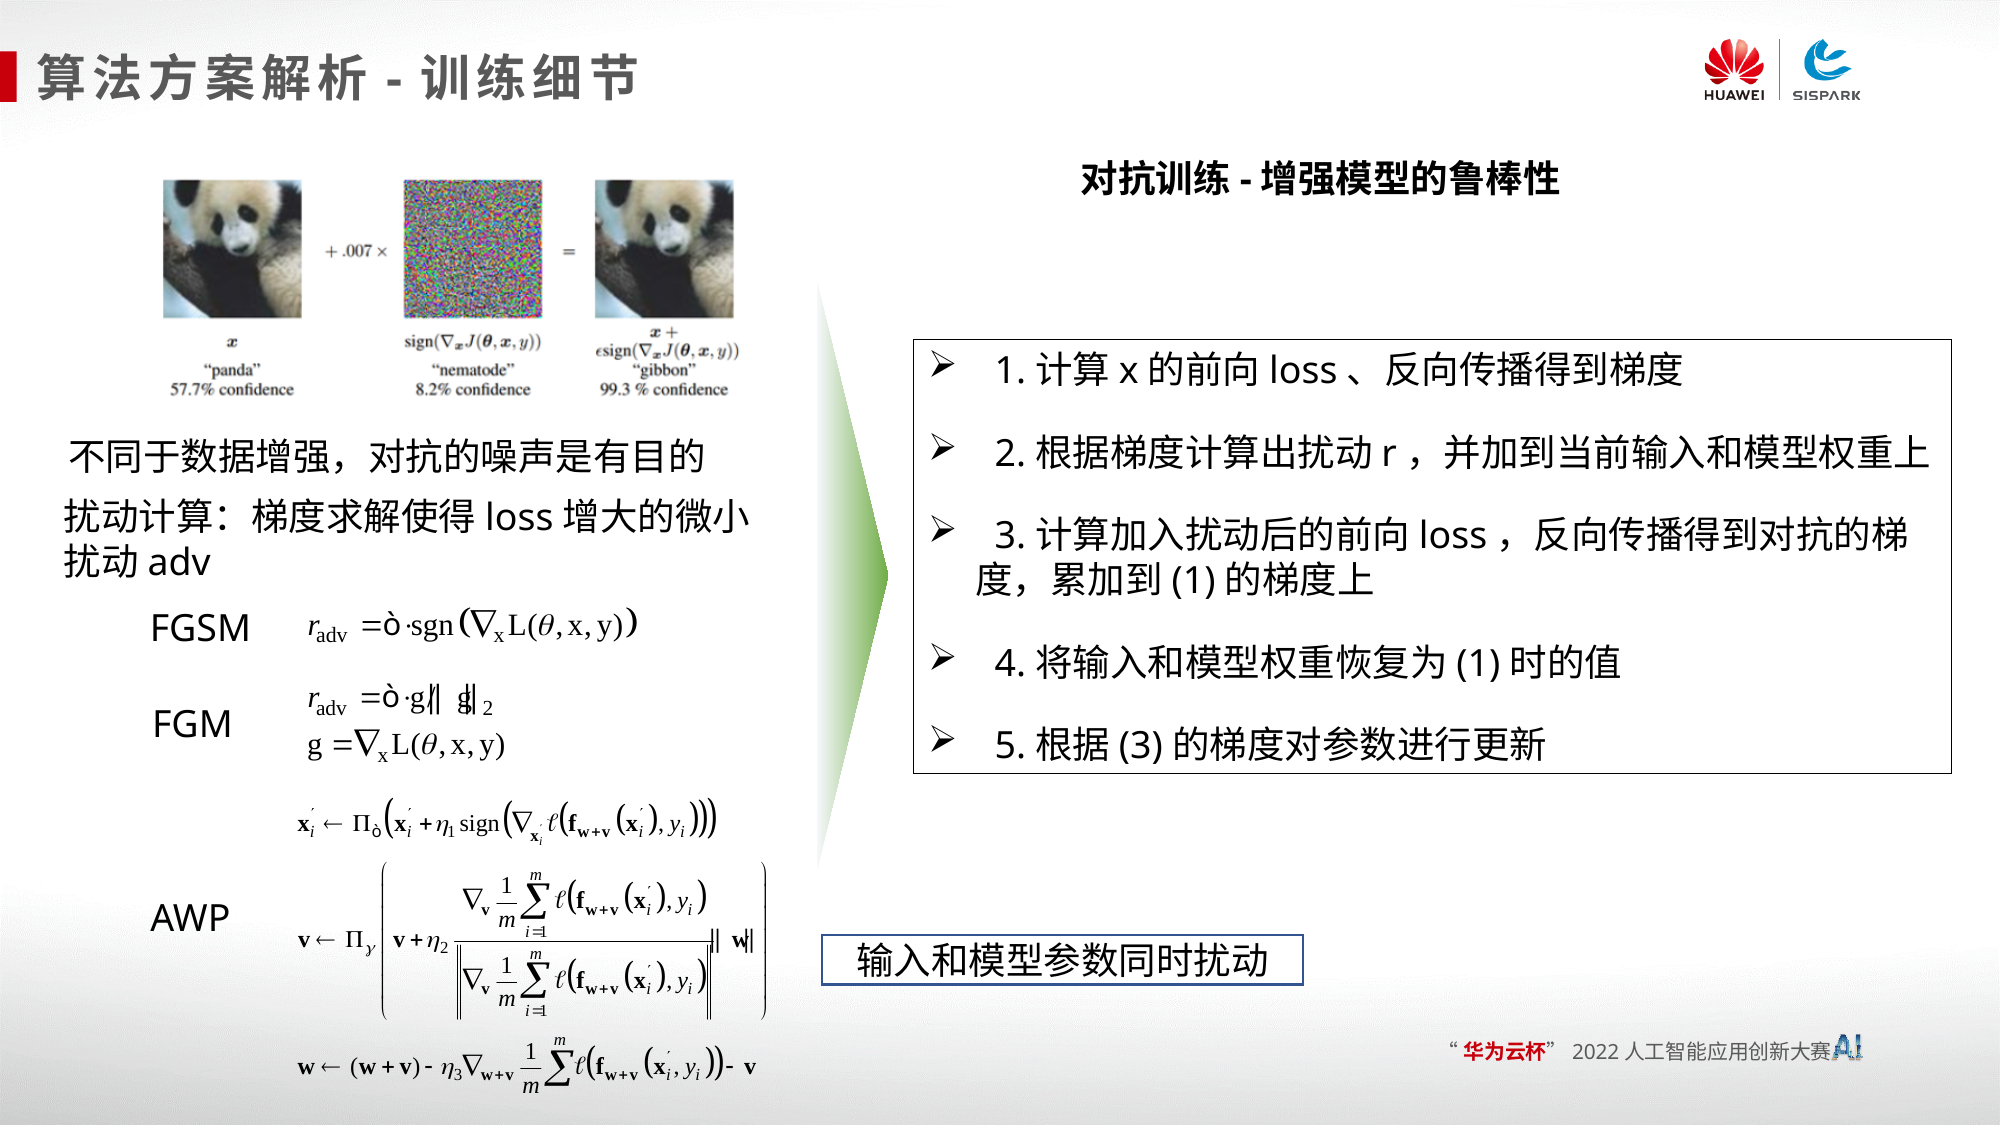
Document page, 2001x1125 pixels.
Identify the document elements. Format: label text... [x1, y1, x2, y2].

text_box FGSM [135, 596, 266, 657]
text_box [292, 795, 775, 1100]
picture [0, 0, 2000, 1125]
text_box FGM [137, 692, 248, 753]
text_box [815, 280, 890, 871]
text_box AWP [135, 886, 246, 947]
text_box 1.计算x的前向loss、反向传播得到梯度 2.根据梯度计算出扰动r，并加到当前输入和模型权重上 3.计算加入扰动后的前向loss，反向传播得到对抗的梯度，累加到(1)的梯度上 4.将输入和模型权重恢复为(1)时的值 5.根据(3)的梯度对参数进行更新 [913, 339, 1952, 774]
text_box 不同于数据增强，对抗的噪声是有目的 [53, 425, 721, 485]
text_box 扰动计算：梯度求解使得loss增大的微小扰动adv​ [48, 485, 775, 591]
text_box 算法方案解析-训练细节 [21, 39, 877, 115]
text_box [301, 675, 511, 771]
text_box 对抗训练-增强模型的鲁棒性 [1066, 147, 1576, 208]
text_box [301, 600, 641, 654]
text_box 输入和模型参数同时扰动 [821, 934, 1304, 986]
